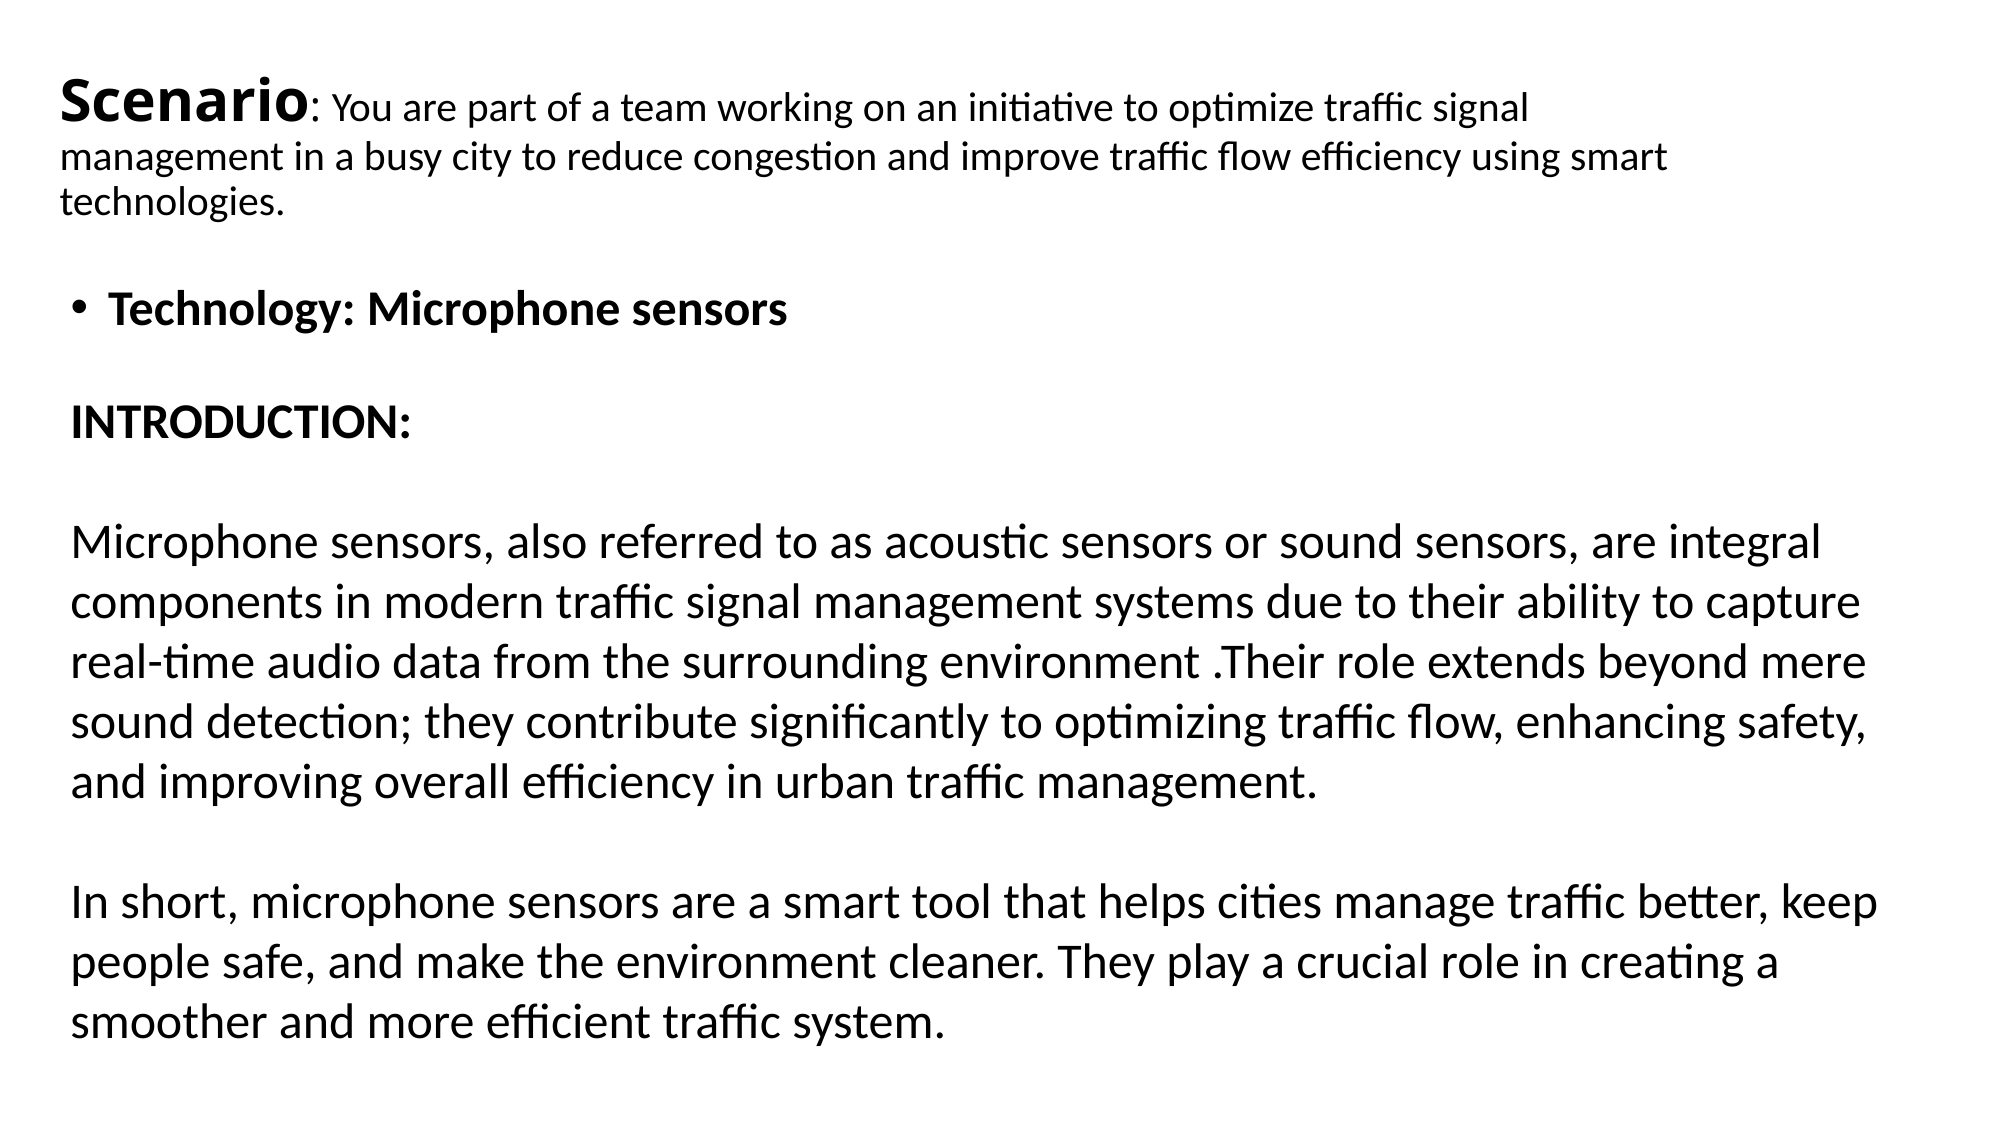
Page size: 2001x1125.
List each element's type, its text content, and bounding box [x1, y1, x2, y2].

title Scenario: You are part of a team working on an initiative to optimize traffic signal management in a busy city to reduce congestion and improve traffic flow efficiency using smart technologies. [44, 17, 1745, 328]
list Technology: Microphone sensors [55, 274, 1781, 380]
text_box INTRODUCTION: Microphone sensors, also referred to as acoustic sensors or sound sensors, are integral components in modern traffic signal management systems due to their ability to capture real-time audio data from the surrounding environment .Their role extends beyond mere sound detection; they contribute significantly to optimizing traffic flow, enhancing safety, and improving overall efficiency in urban traffic management. In short, microphone sensors are a smart tool that helps cities manage traffic better, keep people safe, and make the environment cleaner. They play a crucial role in creating a smoother and more efficient traffic system. [55, 380, 1929, 1056]
